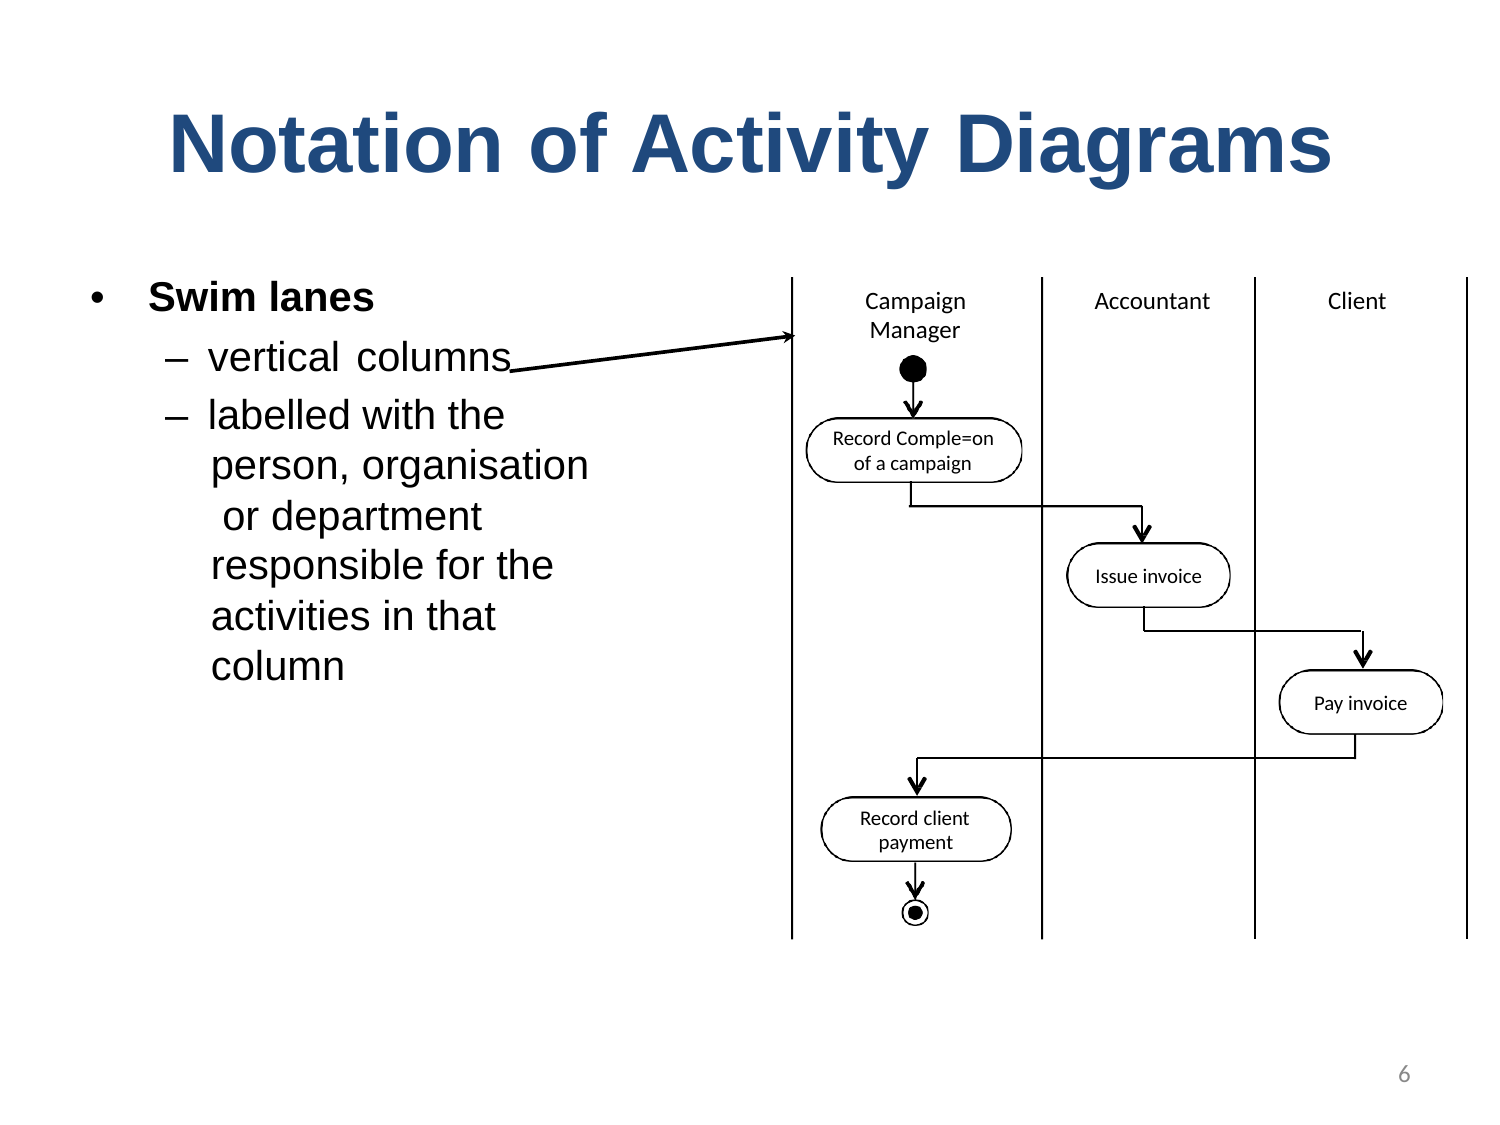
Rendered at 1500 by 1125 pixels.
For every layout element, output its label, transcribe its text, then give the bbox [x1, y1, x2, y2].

text_box [1066, 542, 1231, 608]
text_box Issue invoice [1093, 562, 1206, 588]
text_box Accountant [1092, 284, 1214, 315]
text_box [782, 330, 796, 344]
text_box Record client [858, 804, 974, 830]
text_box [820, 796, 1012, 862]
text_box Campaign [863, 284, 969, 315]
text_box [805, 417, 1023, 483]
text_box [1353, 649, 1373, 669]
text_box [899, 355, 927, 419]
text_box [1132, 524, 1152, 544]
text_box Record Comple=on [830, 425, 998, 451]
text_box [1278, 669, 1444, 760]
text_box of a campaign [851, 450, 975, 476]
text_box • Swim lanes – vertical columns – labelled with the person, organisation or department responsible for the activities in that column [87, 269, 591, 689]
text_box [901, 861, 929, 926]
text_box Manager [867, 313, 964, 344]
text_box Pay invoice [1312, 689, 1412, 715]
text_box payment [876, 829, 957, 855]
text_box Client [1325, 284, 1389, 315]
title Notation of Activity Diagrams [165, 88, 1335, 277]
text_box 6 [1396, 1057, 1413, 1088]
text_box [907, 776, 927, 796]
